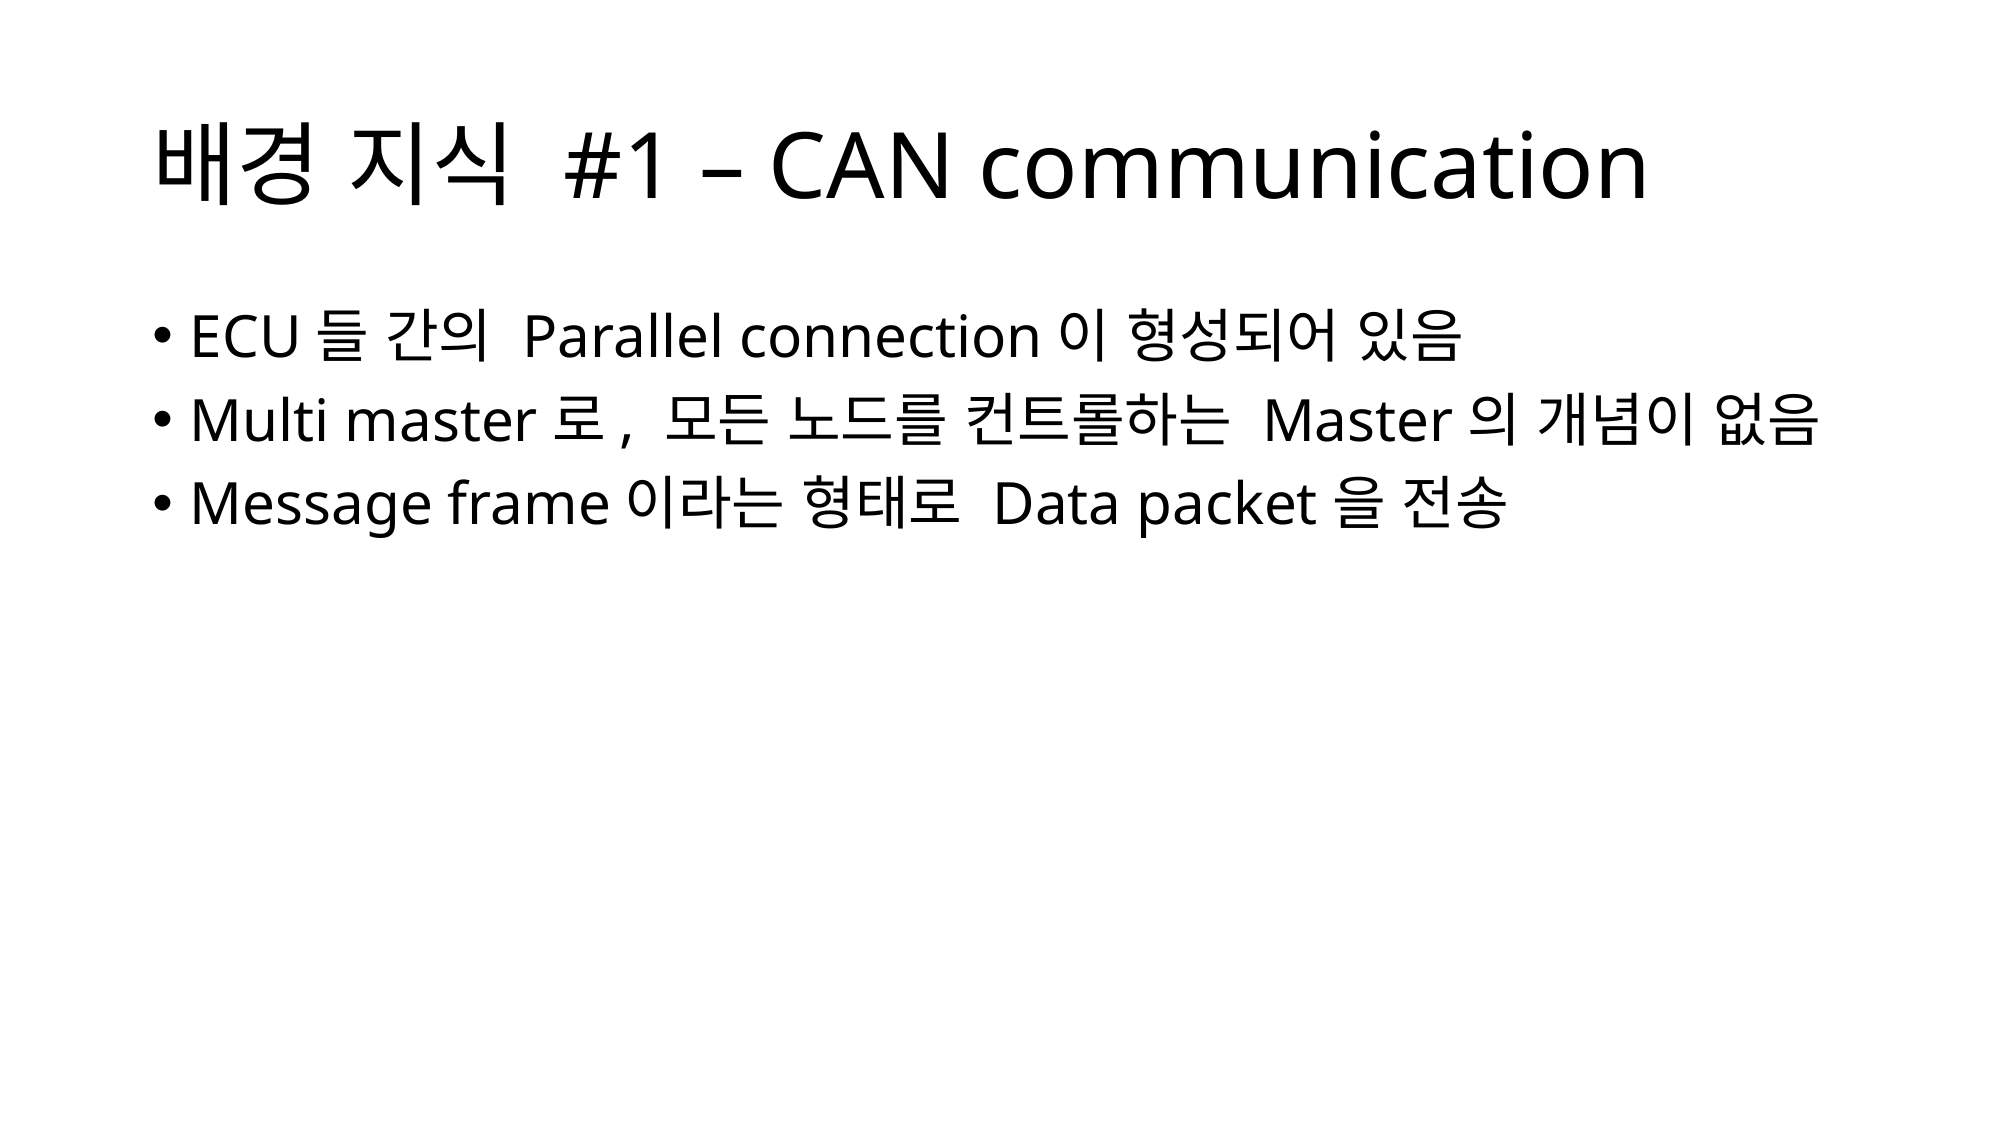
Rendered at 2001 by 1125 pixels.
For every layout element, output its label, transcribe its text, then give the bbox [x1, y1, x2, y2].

title 배경 지식 #1 – CAN communication [137, 59, 1863, 278]
list ECU들 간의 Parallel connection이 형성되어 있음 Multi master로, 모든 노드를 컨트롤하는 Master의 개념이 없음 Message frame이라는 형태로 Data packet을 전송 [137, 299, 1863, 1014]
